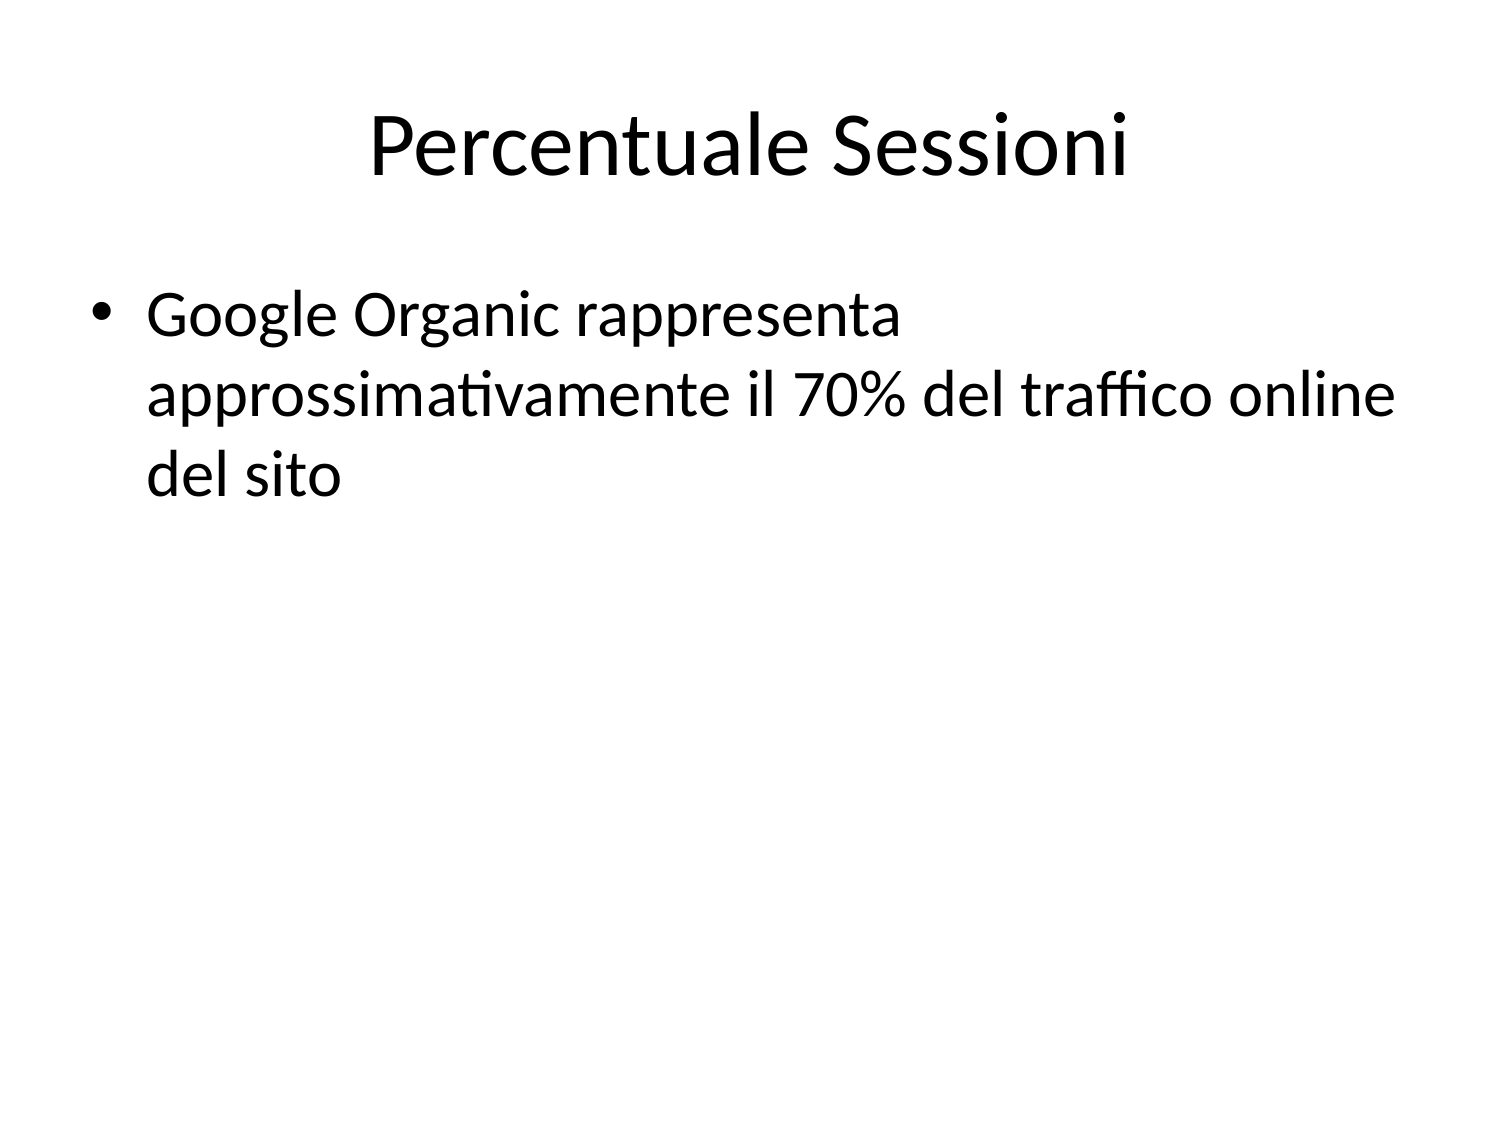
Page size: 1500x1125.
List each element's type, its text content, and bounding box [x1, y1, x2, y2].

list Google Organic rappresenta approssimativamente il 70% del traffico online del sito [75, 262, 1425, 1005]
title Percentuale Sessioni [75, 45, 1425, 233]
